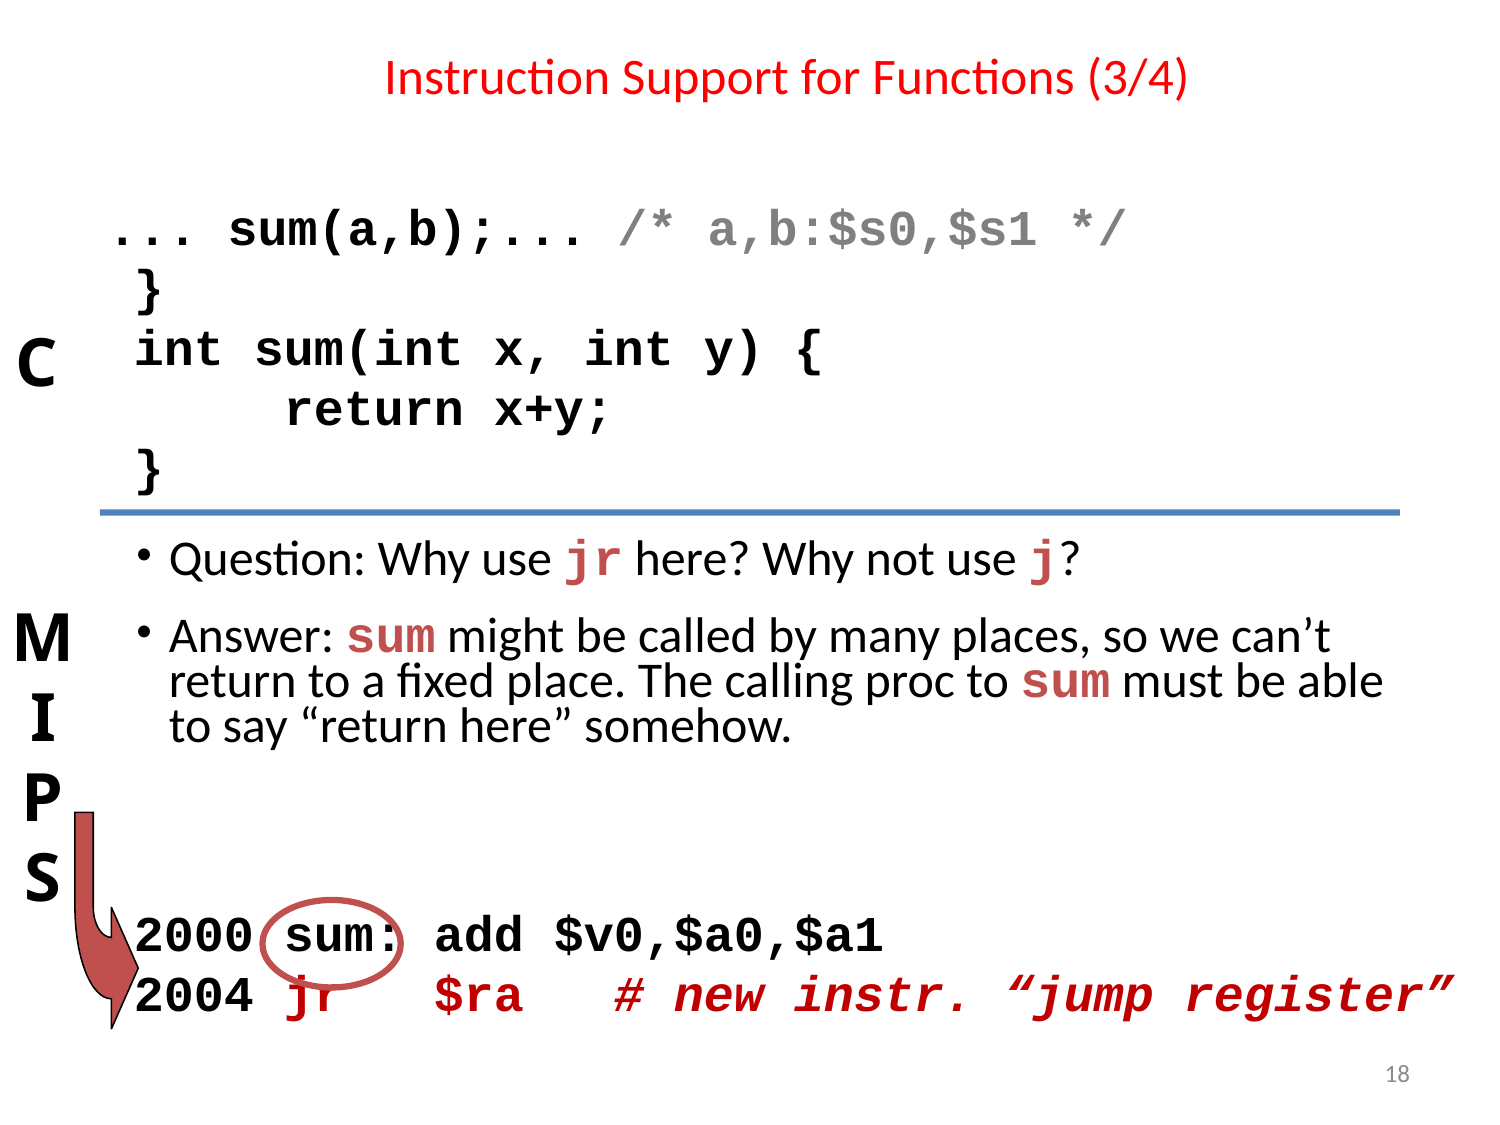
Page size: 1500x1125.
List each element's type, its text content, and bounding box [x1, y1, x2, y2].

text_box Question: Why use jr here? Why not use j? Answer: sum might be called by many places, so we can’t return to a fixed place. The calling proc to sum must be able to say “return here” somehow. [124, 534, 1413, 756]
text_box [262, 899, 401, 988]
text_box M I P S [0, 587, 90, 922]
text_box C [1, 312, 74, 408]
list ... sum(a,b);... /* a,b:$s0,$s1 */ } int sum(int x, int y) { return x+y; } 2000 sum: add $v0,$a0,$a1 2004 jr $ra # new instr. “jump register” [62, 187, 1500, 1125]
title Instruction Support for Functions (3/4) [99, 34, 1475, 113]
text_box [75, 812, 139, 1030]
slide_number 18 [1074, 1042, 1425, 1103]
